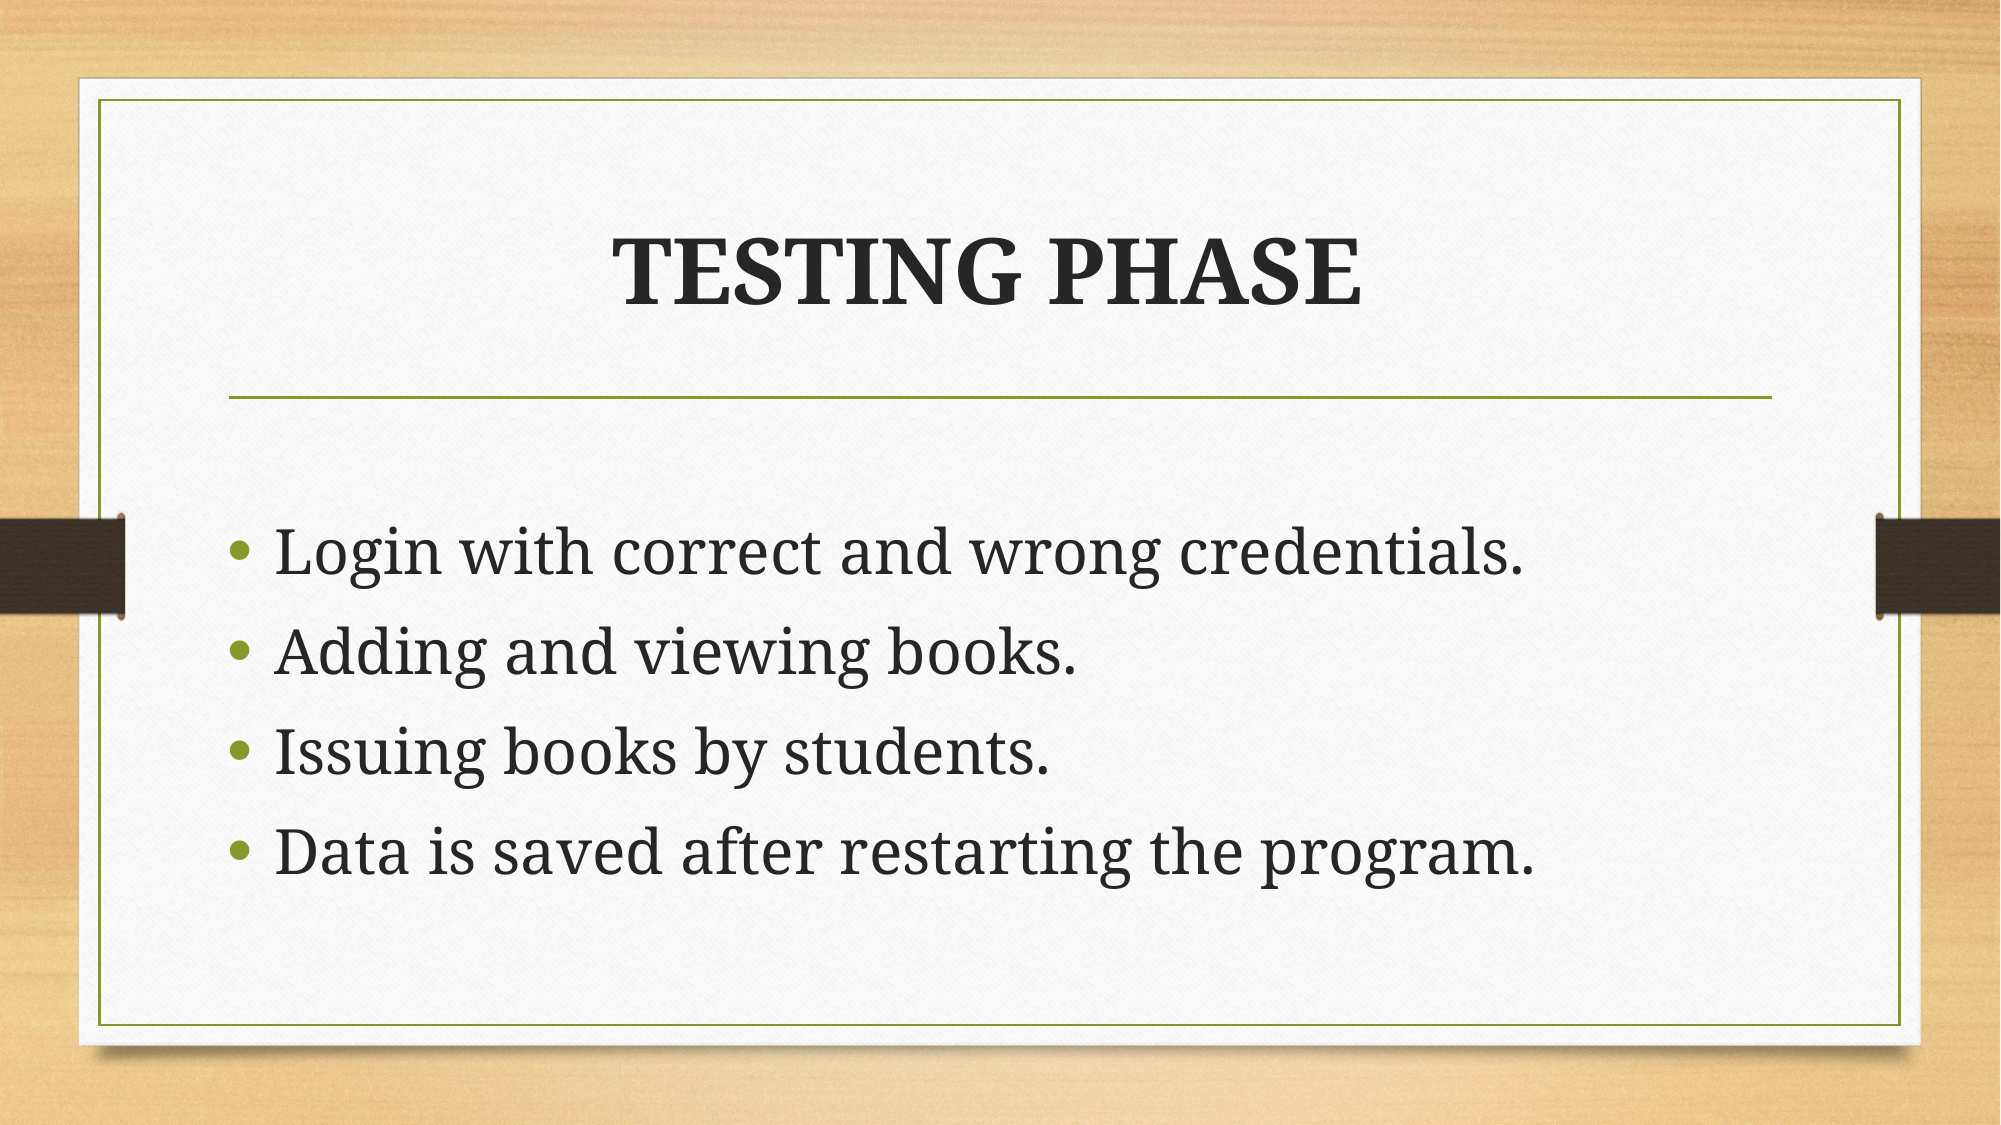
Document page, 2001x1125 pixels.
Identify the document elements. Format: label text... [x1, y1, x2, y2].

picture [0, 0, 2001, 1125]
title TESTING PHASE [212, 161, 1788, 375]
list Login with correct and wrong credentials. Adding and viewing books. Issuing books by students. Data is saved after restarting the program. [212, 419, 1788, 964]
